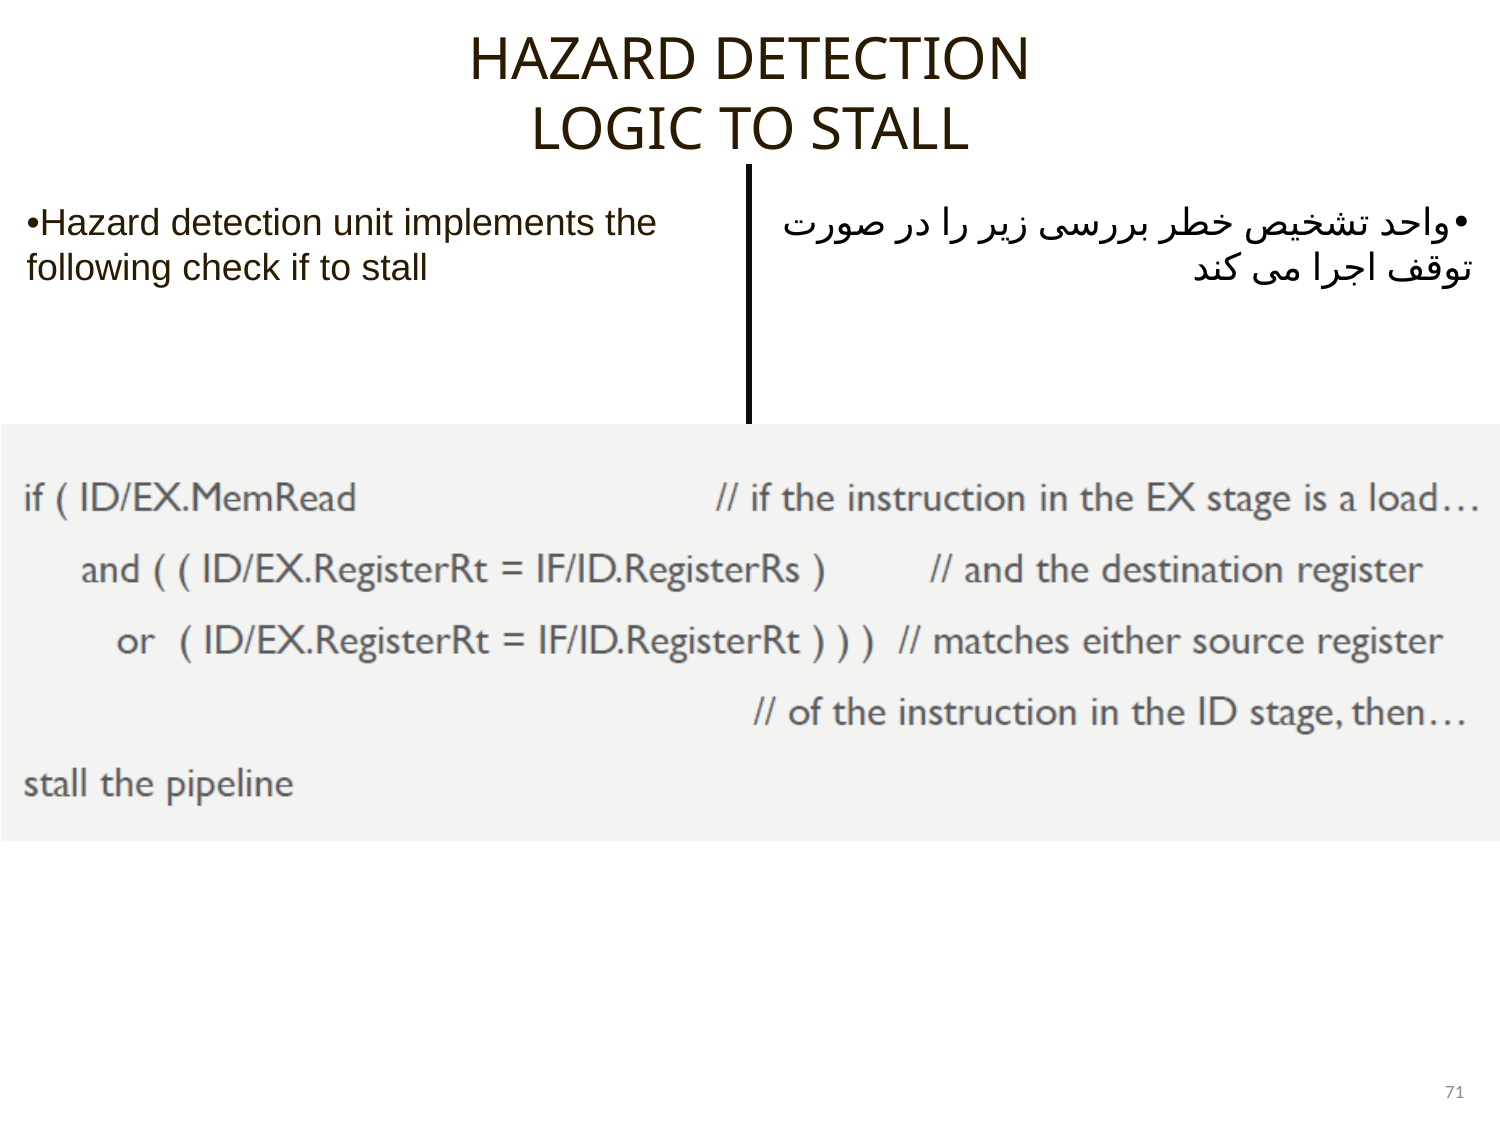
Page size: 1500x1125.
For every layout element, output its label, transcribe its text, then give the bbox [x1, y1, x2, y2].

text_box HAZARD DETECTION LOGIC TO STALL [374, 14, 1125, 169]
text_box •واحد تشخیص خطر بررسی زیر را در صورت توقف اجرا می کند [754, 190, 1489, 295]
text_box •Hazard detection unit implements the following check if to stall [11, 190, 746, 296]
picture [1, 424, 1500, 841]
